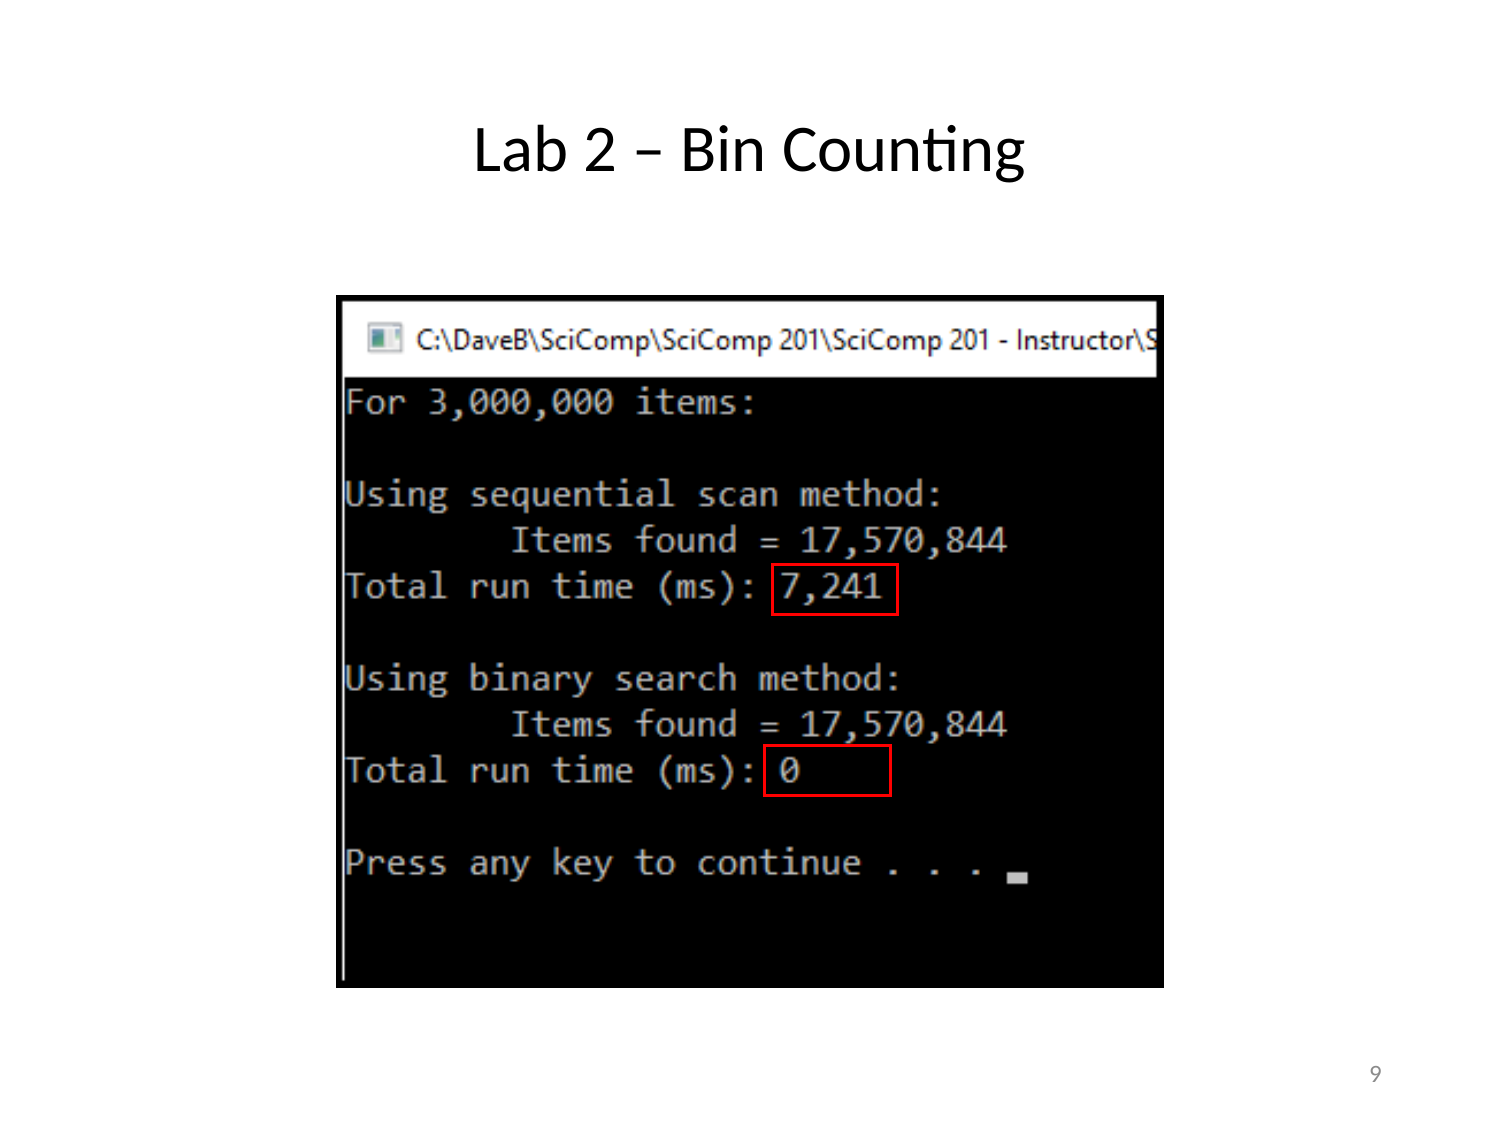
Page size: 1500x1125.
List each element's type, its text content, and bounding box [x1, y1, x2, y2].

picture [336, 295, 1164, 988]
slide_number 9 [1059, 1042, 1397, 1103]
title Lab 2 – Bin Counting [103, 59, 1397, 241]
